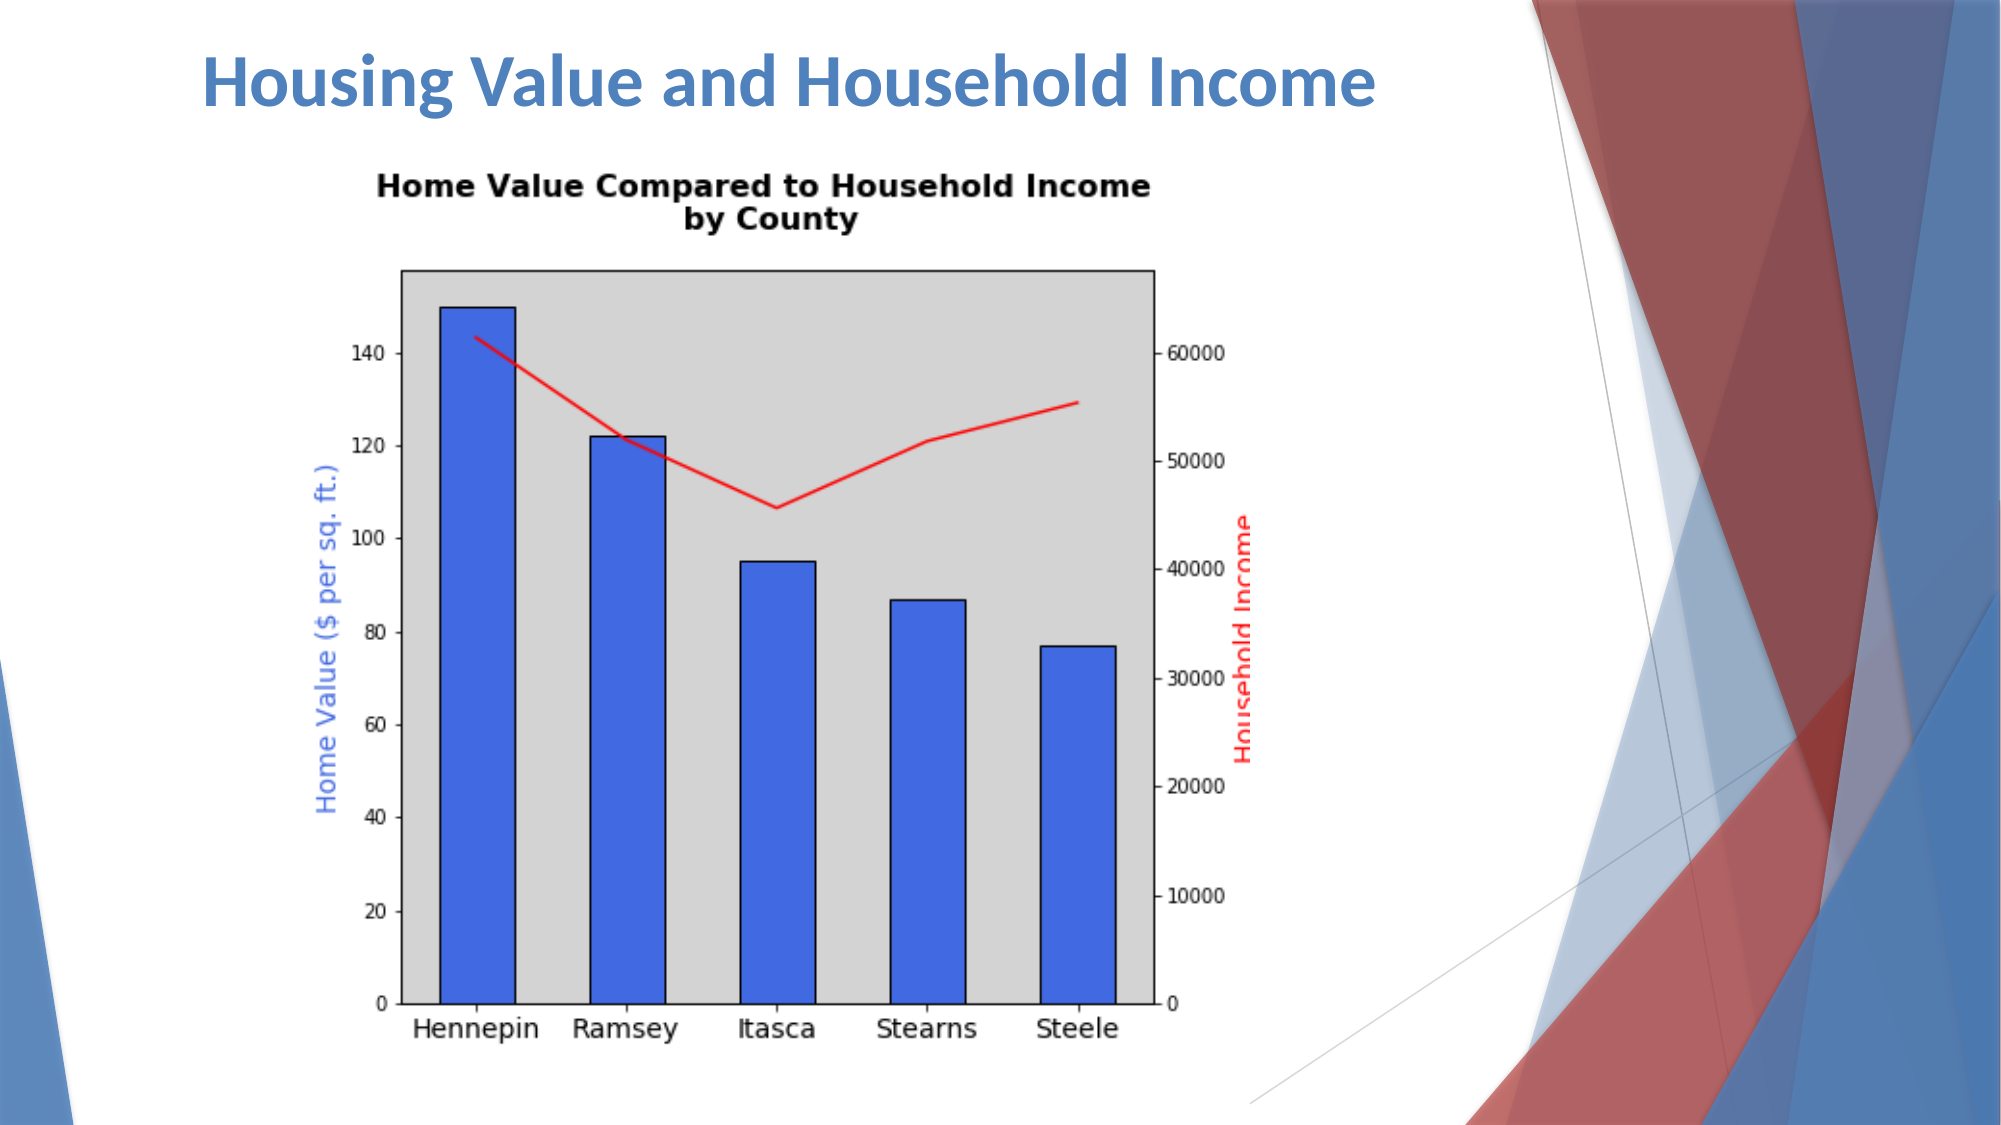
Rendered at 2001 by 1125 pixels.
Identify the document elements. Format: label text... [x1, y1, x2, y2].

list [279, 155, 1250, 1125]
title Housing Value and Household Income [32, 23, 1549, 241]
